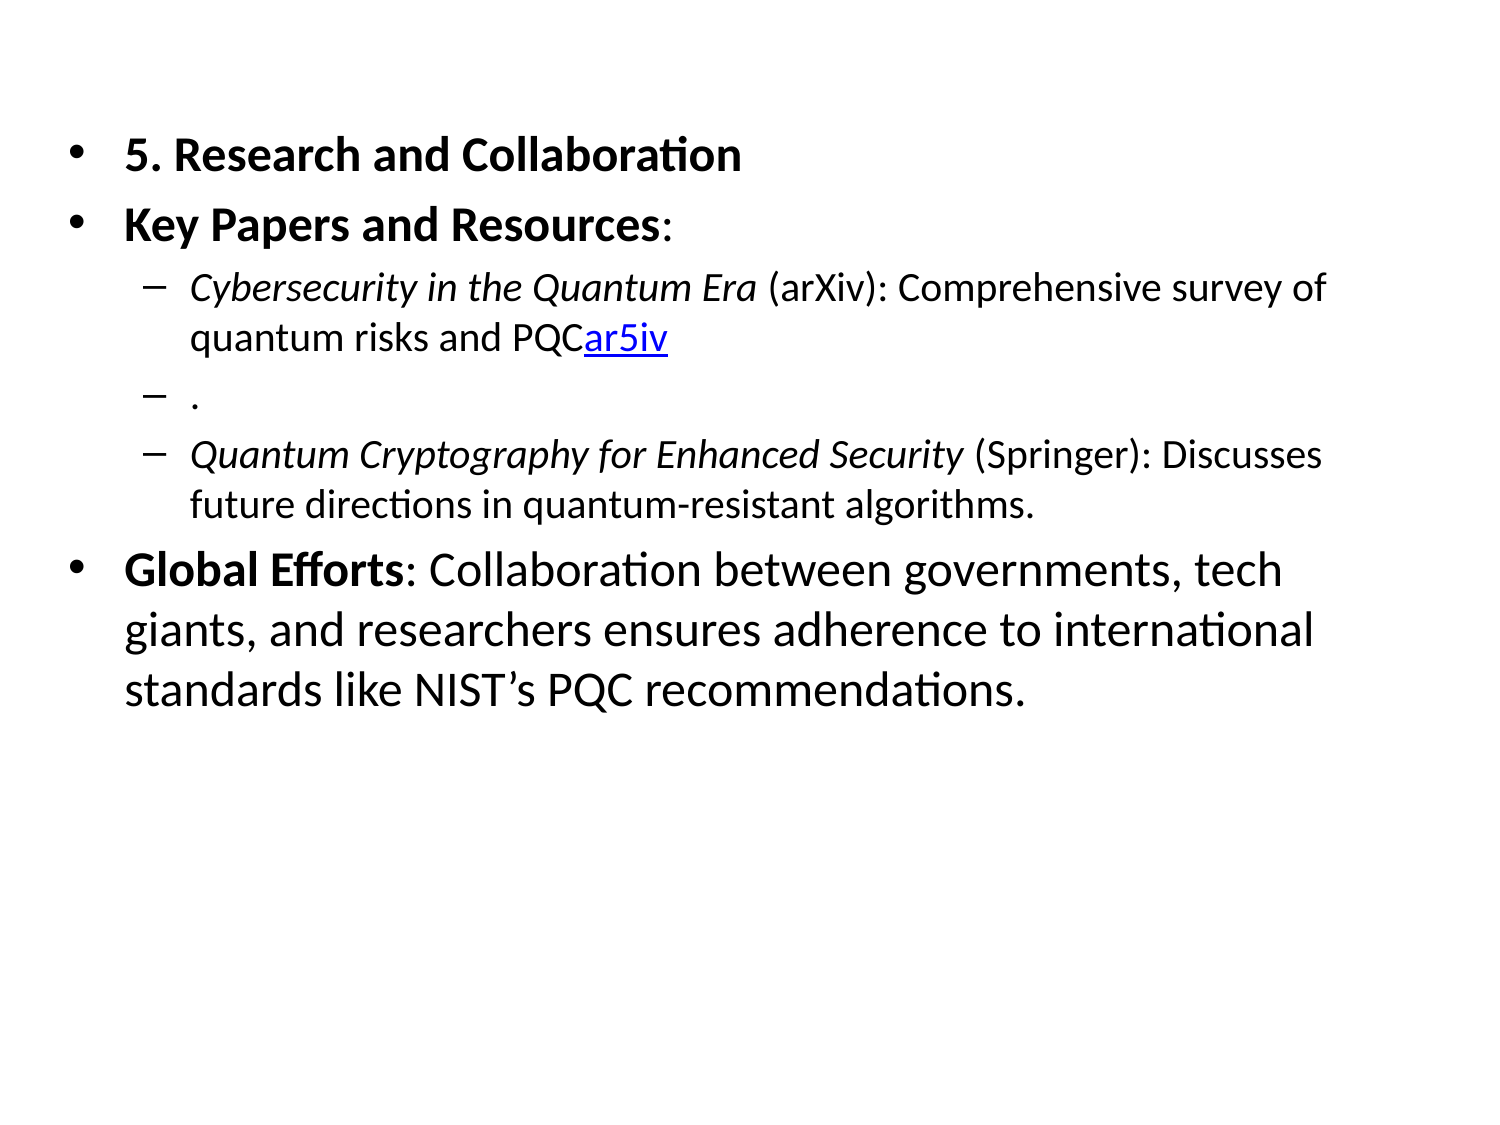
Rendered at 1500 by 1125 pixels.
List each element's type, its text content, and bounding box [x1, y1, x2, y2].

list 5. Research and Collaboration Key Papers and Resources: Cybersecurity in the Quantum Era (arXiv): Comprehensive survey of quantum risks and PQC​ar5iv . Quantum Cryptography for Enhanced Security (Springer): Discusses future directions in quantum-resistant algorithms. Global Efforts: Collaboration between governments, tech giants, and researchers ensures adherence to international standards like NIST’s PQC recommendations. [53, 113, 1404, 1047]
